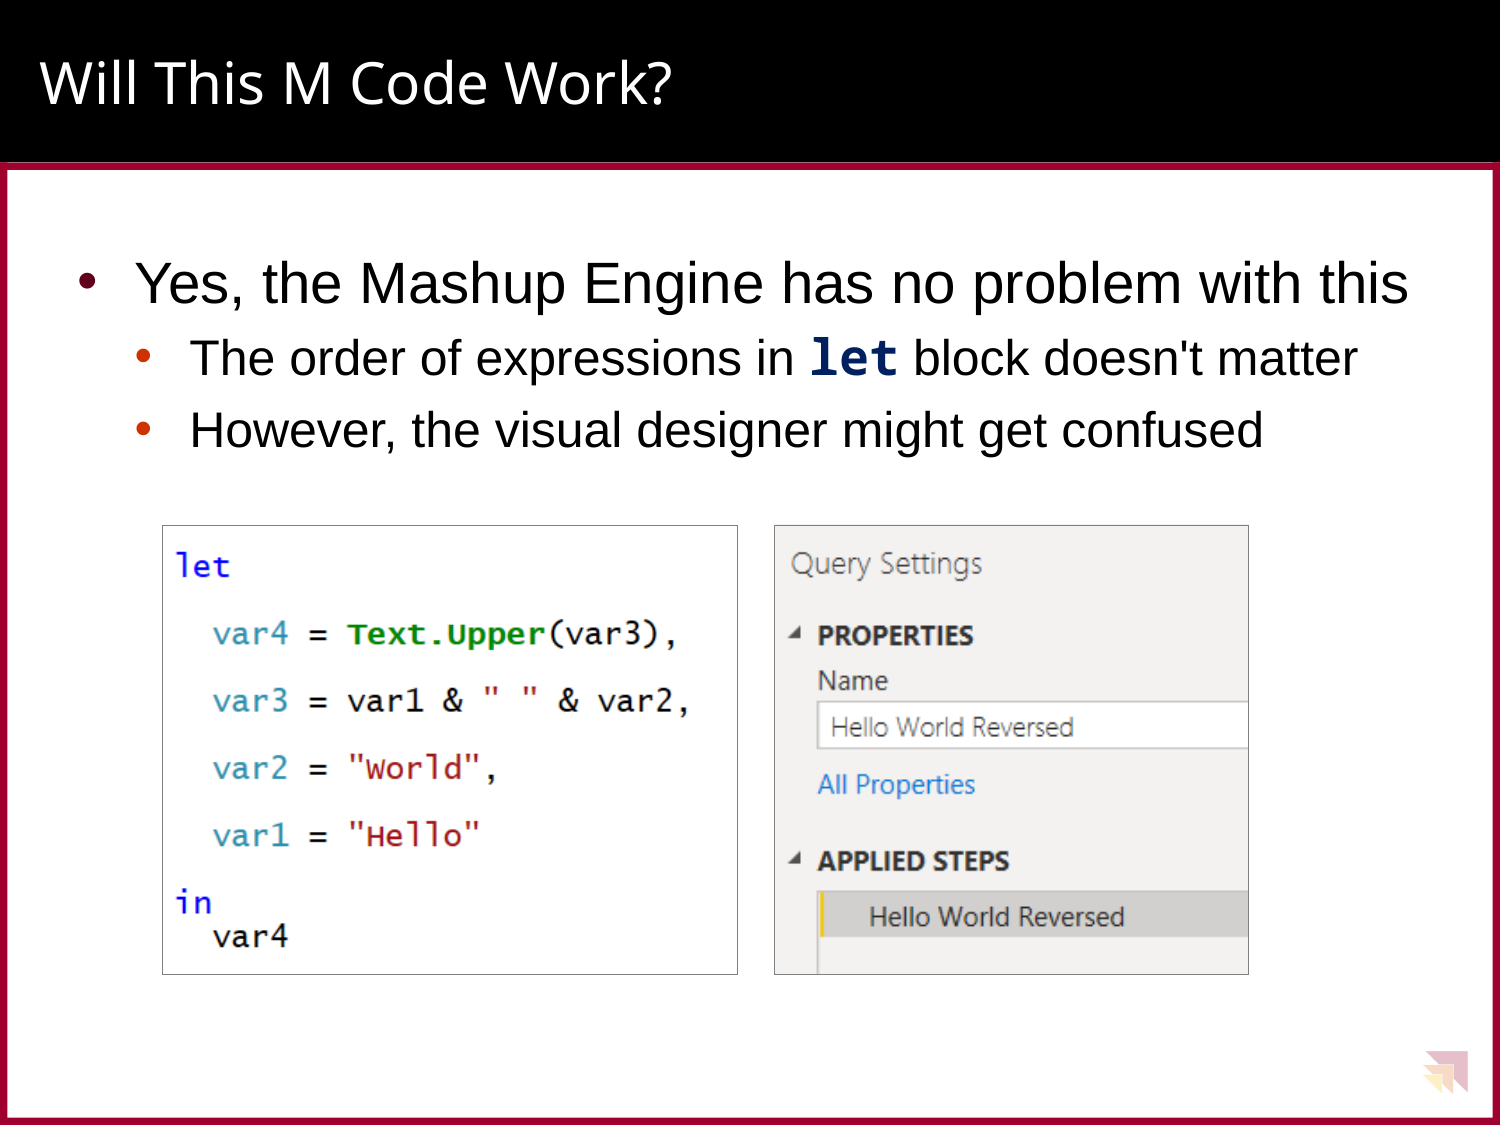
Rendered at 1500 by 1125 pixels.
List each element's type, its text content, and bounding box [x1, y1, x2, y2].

title Will This M Code Work? [24, 12, 1438, 150]
picture [774, 524, 1249, 976]
picture [162, 524, 738, 975]
list Yes, the Mashup Engine has no problem with this The order of expressions in let block doesn't matter However, the visual designer might get confused [62, 237, 1438, 1088]
